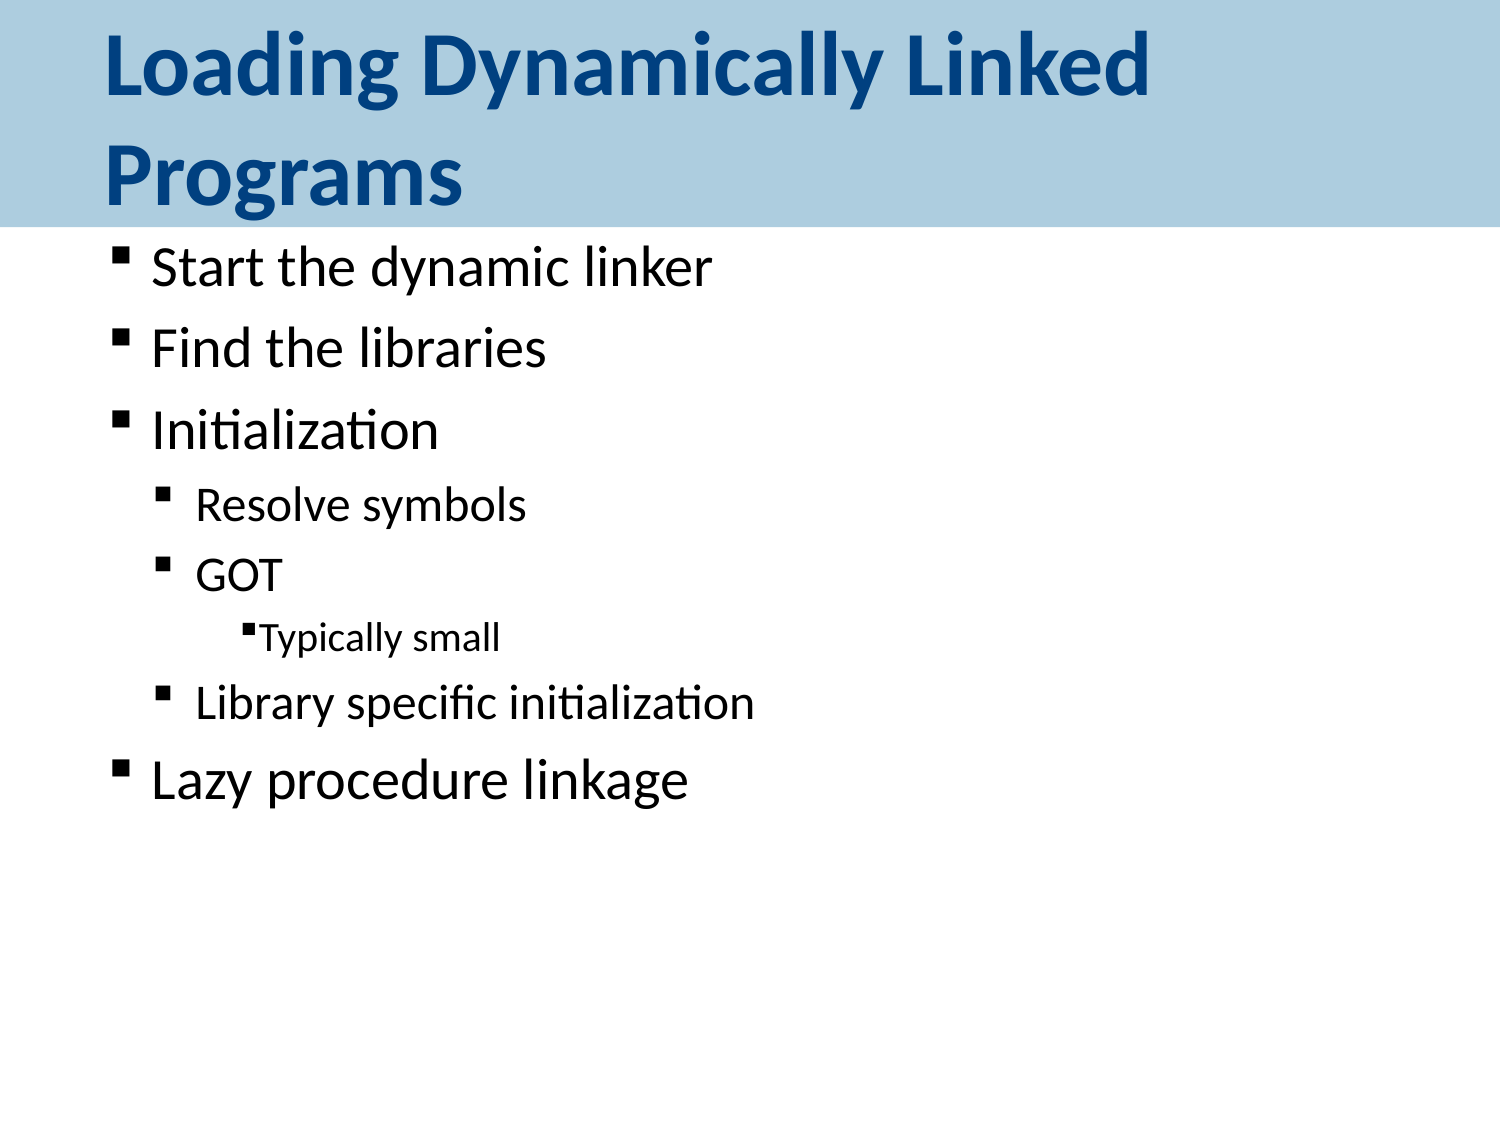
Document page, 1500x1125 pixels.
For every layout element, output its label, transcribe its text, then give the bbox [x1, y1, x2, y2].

list Start the dynamic linker Find the libraries Initialization Resolve symbols GOT Typically small Library specific initialization Lazy procedure linkage [92, 220, 1388, 1000]
title Loading Dynamically Linked Programs [0, 0, 1500, 228]
